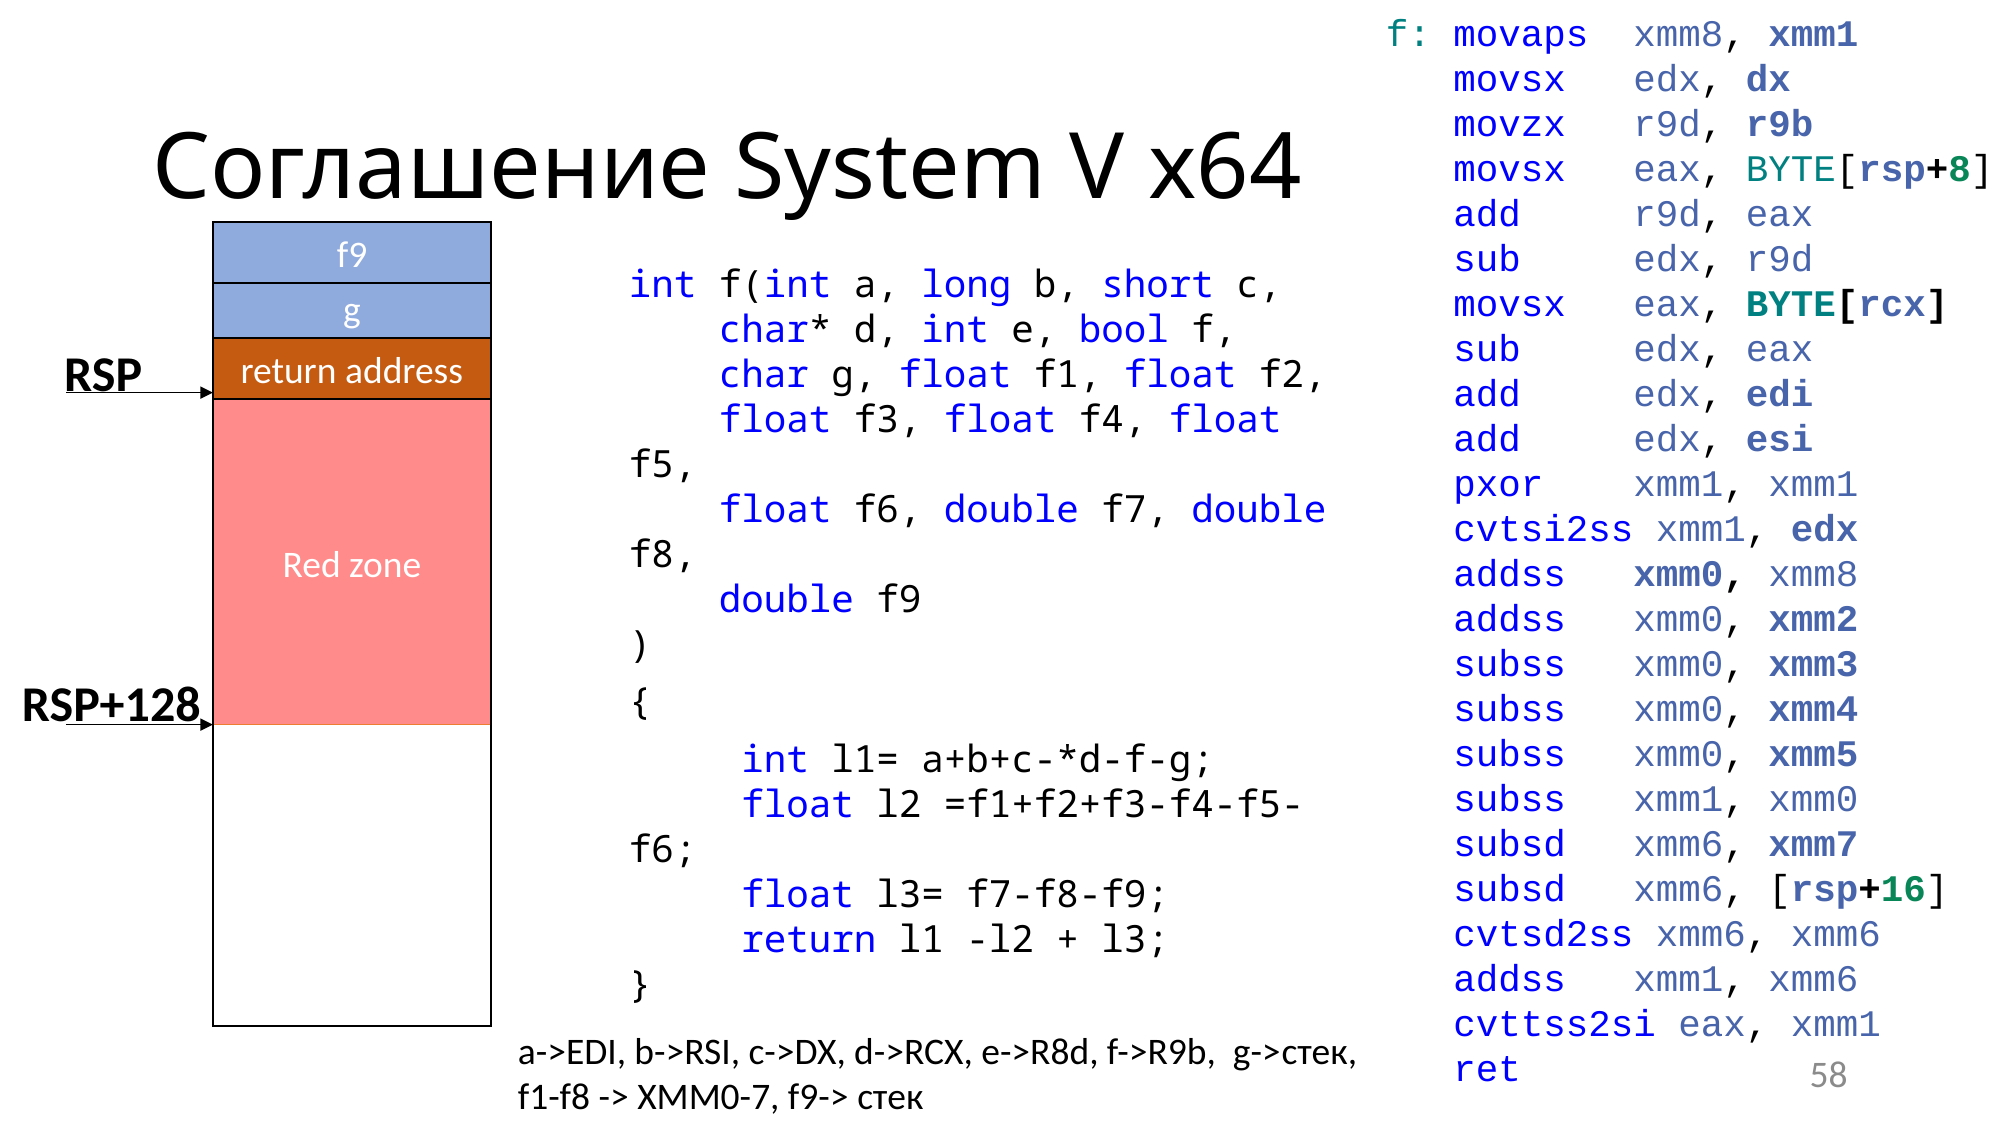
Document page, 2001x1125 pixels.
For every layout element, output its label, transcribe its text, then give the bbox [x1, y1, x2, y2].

text_box RSP [49, 334, 159, 409]
text_box RSP+128 [7, 664, 218, 739]
text_box return address [212, 337, 492, 400]
text_box f9 [212, 221, 492, 284]
text_box f: movaps xmm8, xmm1 movsx edx, dx movzx r9d, r9b movsx eax, BYTE[rsp+8] add r9d, eax sub edx, r9d movsx eax, BYTE[rcx] sub edx, eax add edx, edi add edx, esi pxor xmm1, xmm1 cvtsi2ss xmm1, edx addss xmm0, xmm8 addss xmm0, xmm2 subss xmm0, xmm3 subss xmm0, xmm4 subss xmm0, xmm5 subss xmm1, xmm0 subsd xmm6, xmm7 subsd xmm6, [rsp+16] cvtsd2ss xmm6, xmm6 addss xmm1, xmm6 cvttss2si eax, xmm1 ret [1258, 1, 2000, 1125]
text_box a->EDI, b->RSI, c->DX, d->RCX, e->R8d, f->R9b, g->стек, f1-f8 -> XMM0-7, f9-> стек [503, 1019, 1497, 1125]
text_box [212, 400, 492, 1027]
text_box int f(int a, long b, short c, char* d, int e, bool f, char g, float f1, float f2, float f3, float f4, float f5, float f6, double f7, double f8, double f9 ) { int l1= a+b+c-*d-f-g; float l2 =f1+f2+f3-f4-f5-f6; float l3= f7-f8-f9; return l1 -l2 + l3; } [614, 252, 1258, 1013]
text_box g [212, 284, 492, 337]
title Соглашение System V x64 [137, 59, 1258, 278]
